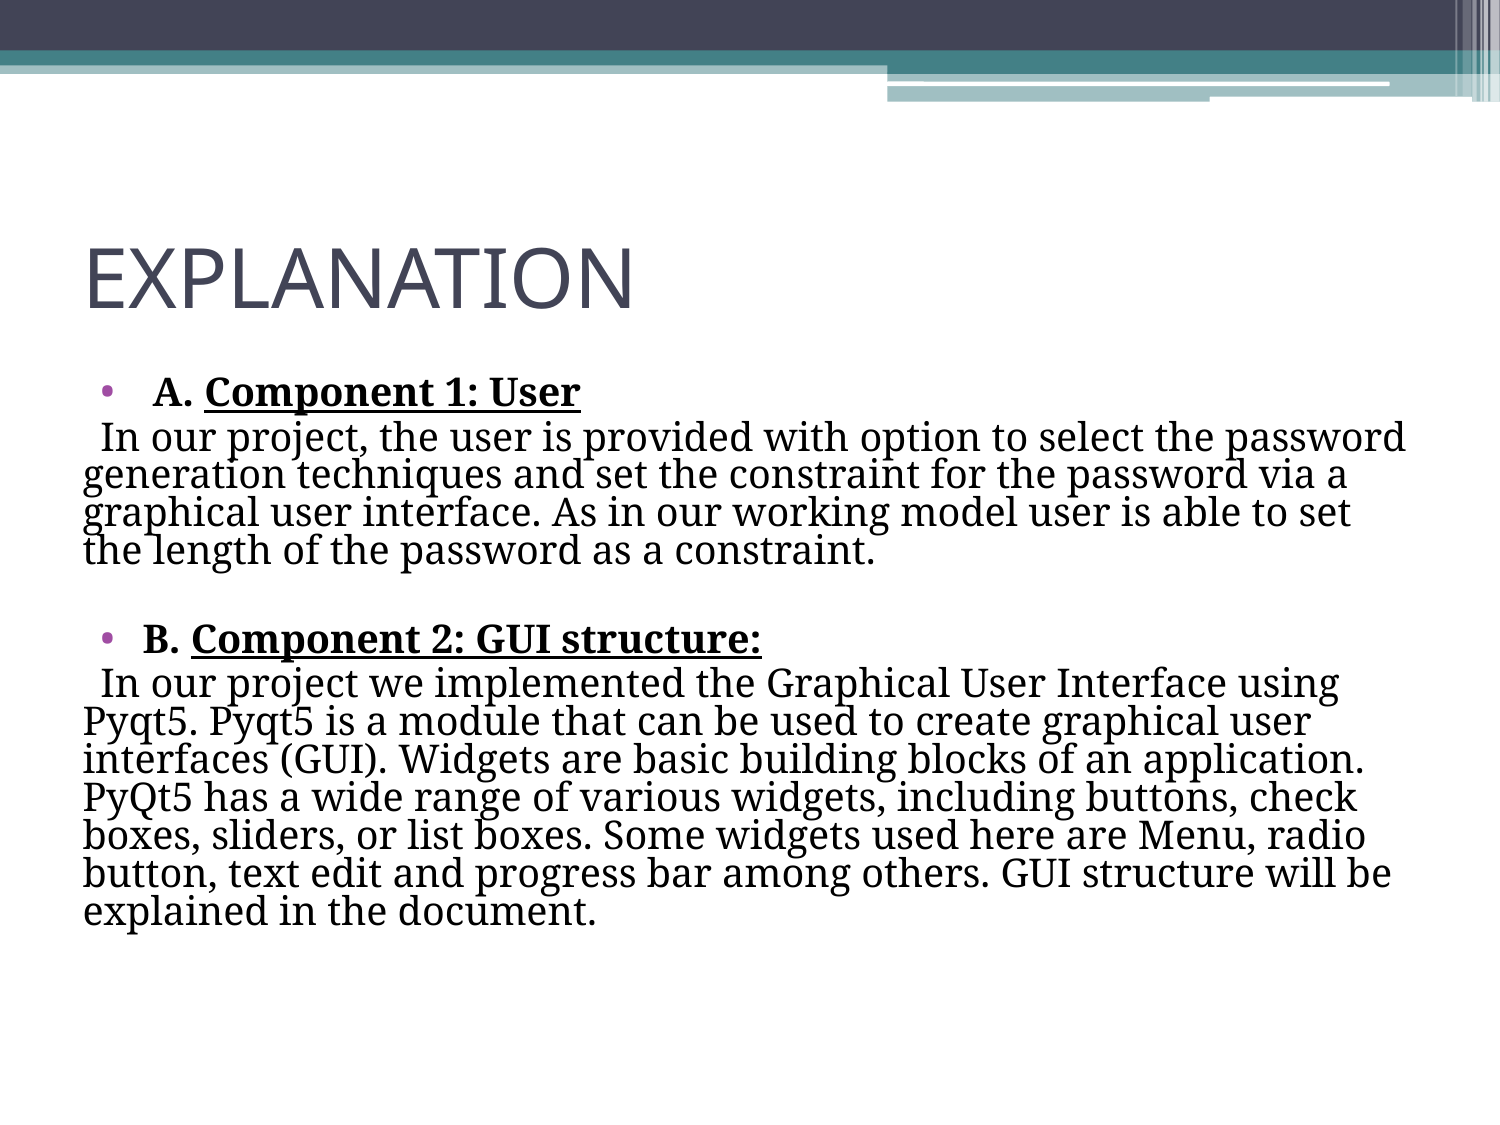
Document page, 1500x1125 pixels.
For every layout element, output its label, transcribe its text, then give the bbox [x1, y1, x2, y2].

list A. Component 1: User In our project, the user is provided with option to select the password generation techniques and set the constraint for the password via a graphical user interface. As in our working model user is able to set the length of the password as a constraint. B. Component 2: GUI structure: In our project we implemented the Graphical User Interface using Pyqt5. Pyqt5 is a module that can be used to create graphical user interfaces (GUI). Widgets are basic building blocks of an application. PyQt5 has a wide range of various widgets, including buttons, check boxes, sliders, or list boxes. Some widgets used here are Menu, radio button, text edit and progress bar among others. GUI structure will be explained in the document. [74, 368, 1426, 1079]
title EXPLANATION [74, 186, 1426, 363]
